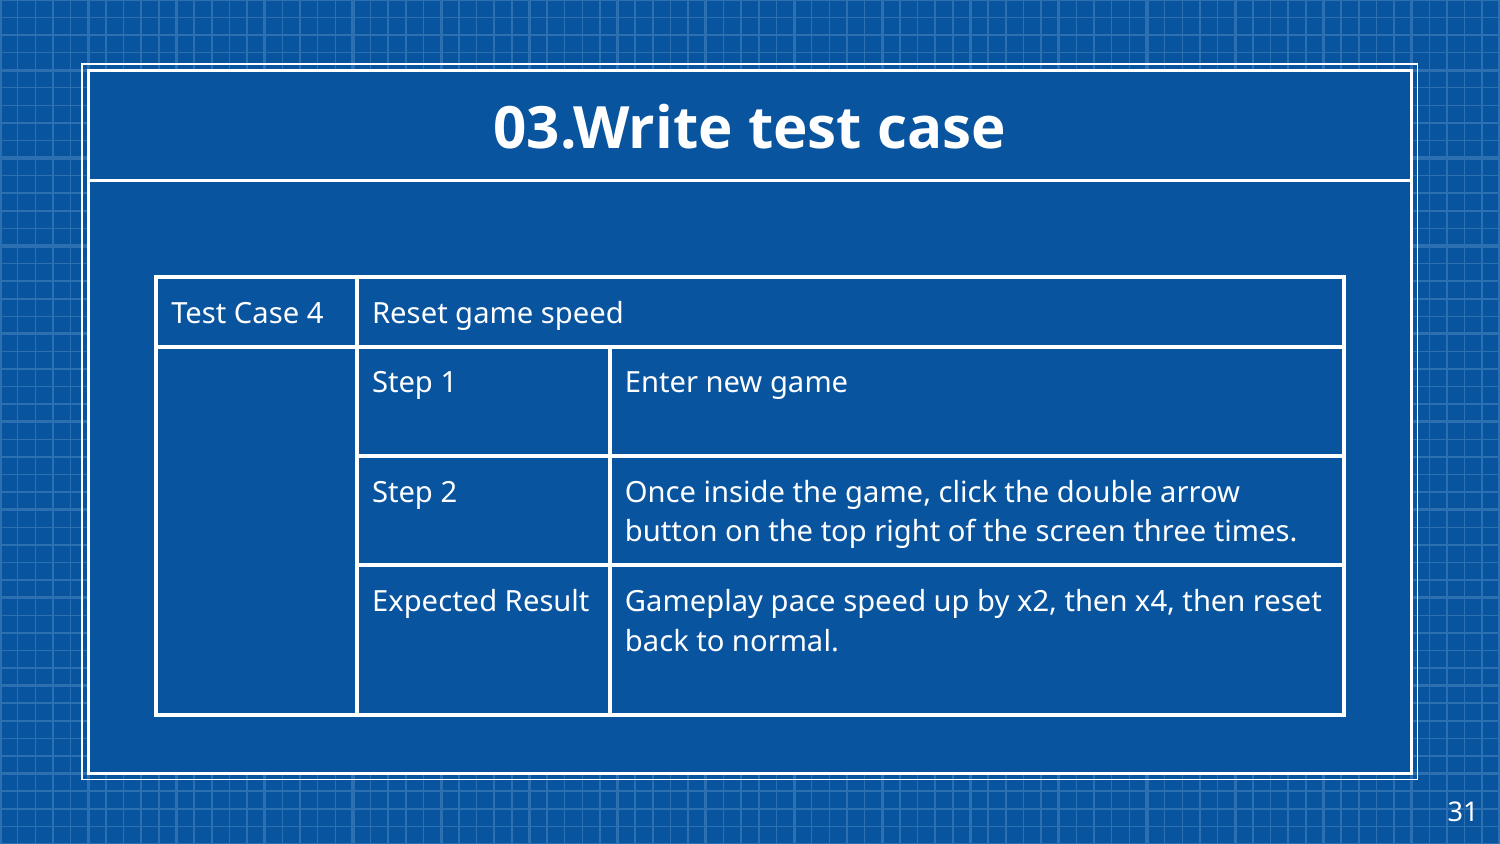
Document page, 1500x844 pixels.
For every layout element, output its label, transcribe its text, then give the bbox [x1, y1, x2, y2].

title 03.Write test case [87, 69, 1413, 182]
table_cell [158, 349, 355, 713]
table_header Reset game speed [359, 279, 1342, 345]
table_cell Step 1 [359, 349, 608, 454]
table_cell Enter new game [612, 349, 1342, 454]
table_cell Step 2 [359, 458, 608, 563]
table_cell Once inside the game, click the double arrow button on the top right of the screen three times. [612, 458, 1342, 563]
slide_number ‹#› [1403, 779, 1494, 844]
table_cell Expected Result [359, 567, 608, 713]
table_header Test Case 4 [158, 279, 355, 345]
table_cell Gameplay pace speed up by x2, then x4, then reset back to normal. [612, 567, 1342, 713]
